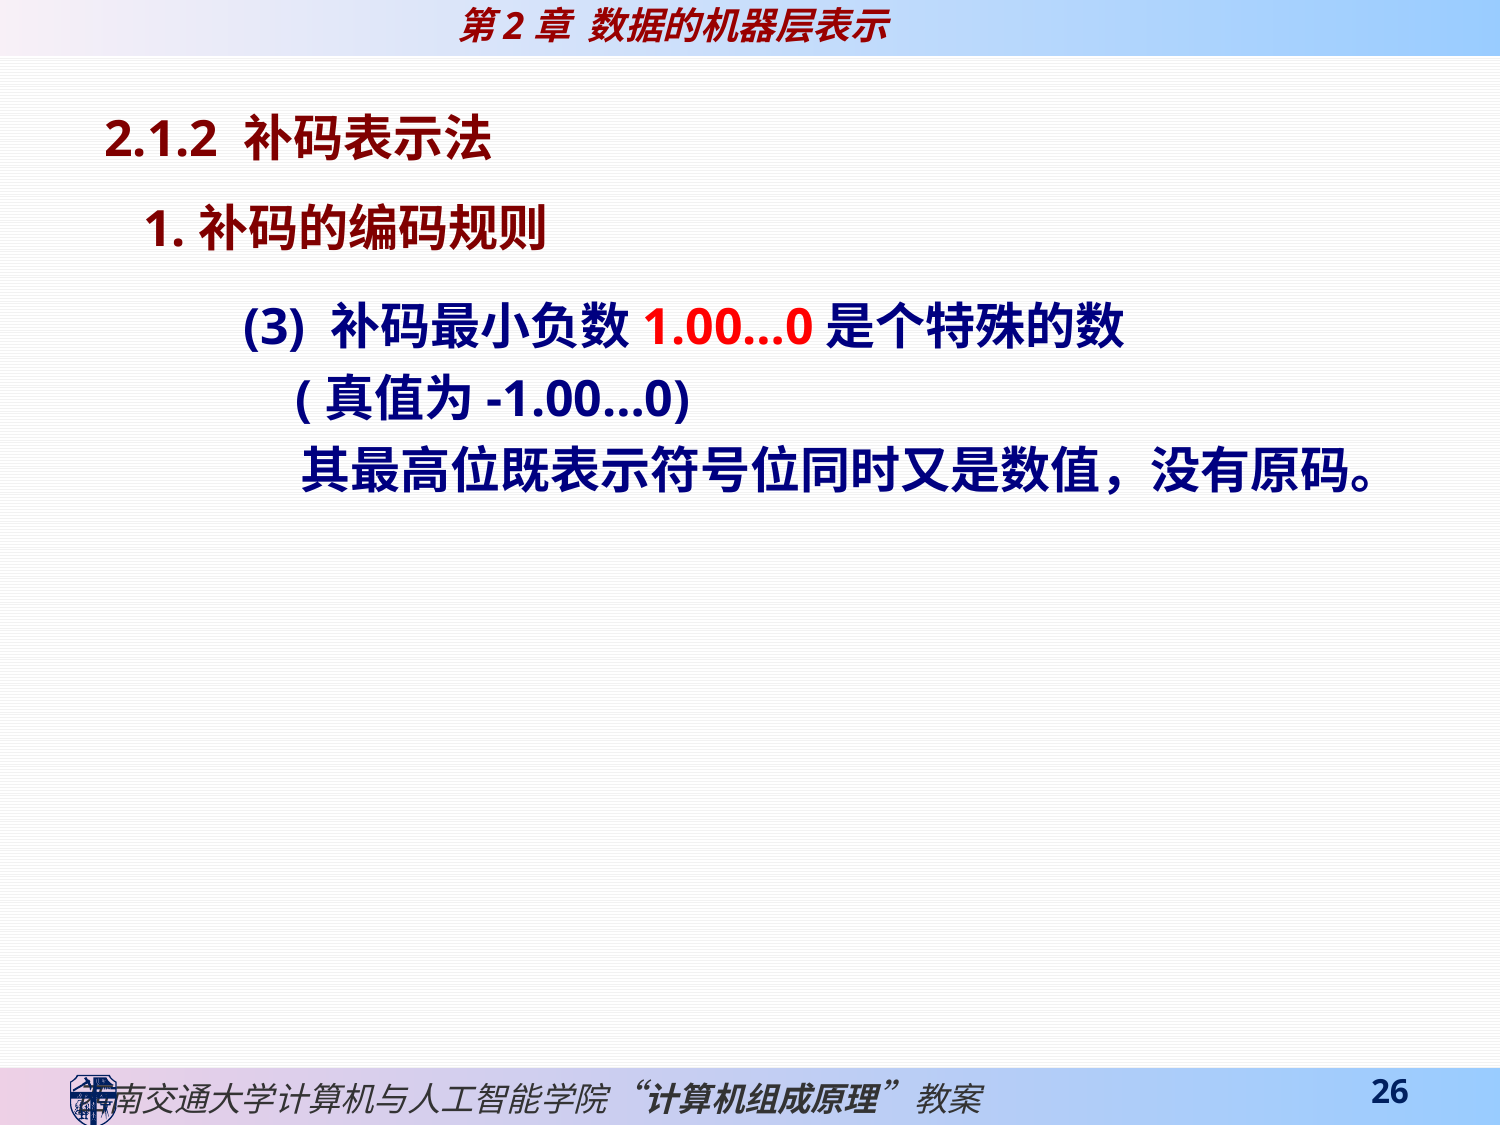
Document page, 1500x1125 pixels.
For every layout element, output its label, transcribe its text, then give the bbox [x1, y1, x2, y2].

text_box (3) 补码最小负数1.00…0是个特殊的数 (真值为-1.00…0) 其最高位既表示符号位同时又是数值，没有原码。 [228, 275, 1500, 506]
text_box 2.1.2 补码表示法 1.补码的编码规则 [89, 68, 936, 264]
